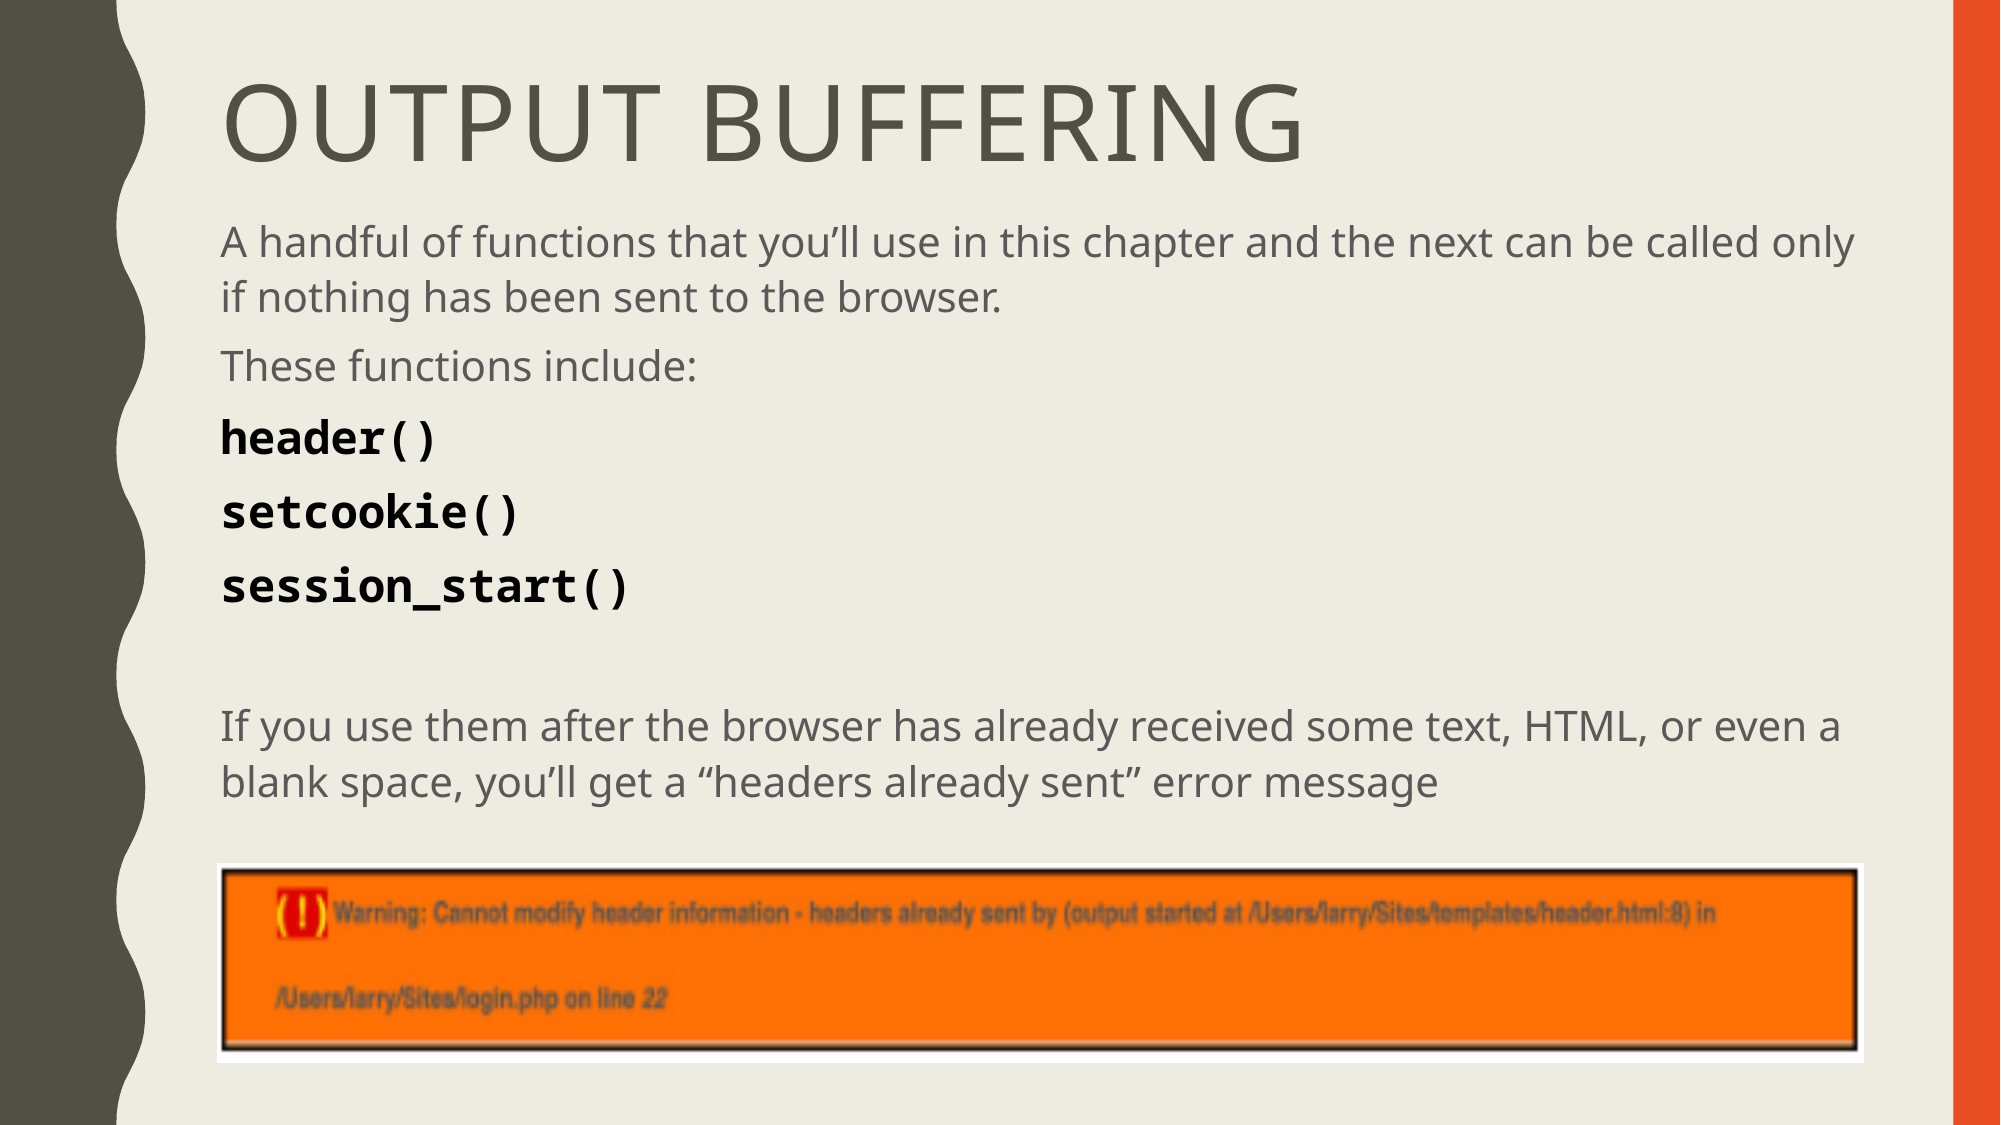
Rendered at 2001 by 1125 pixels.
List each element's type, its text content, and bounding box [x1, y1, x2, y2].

list A handful of functions that you’ll use in this chapter and the next can be called only if nothing has been sent to the browser. These functions include: header() setcookie() session_start() If you use them after the browser has already received some text, HTML, or even a blank space, you’ll get a “headers already sent” error message [205, 202, 1875, 818]
picture [216, 863, 1864, 1063]
title Output Buffering [205, 62, 1875, 202]
